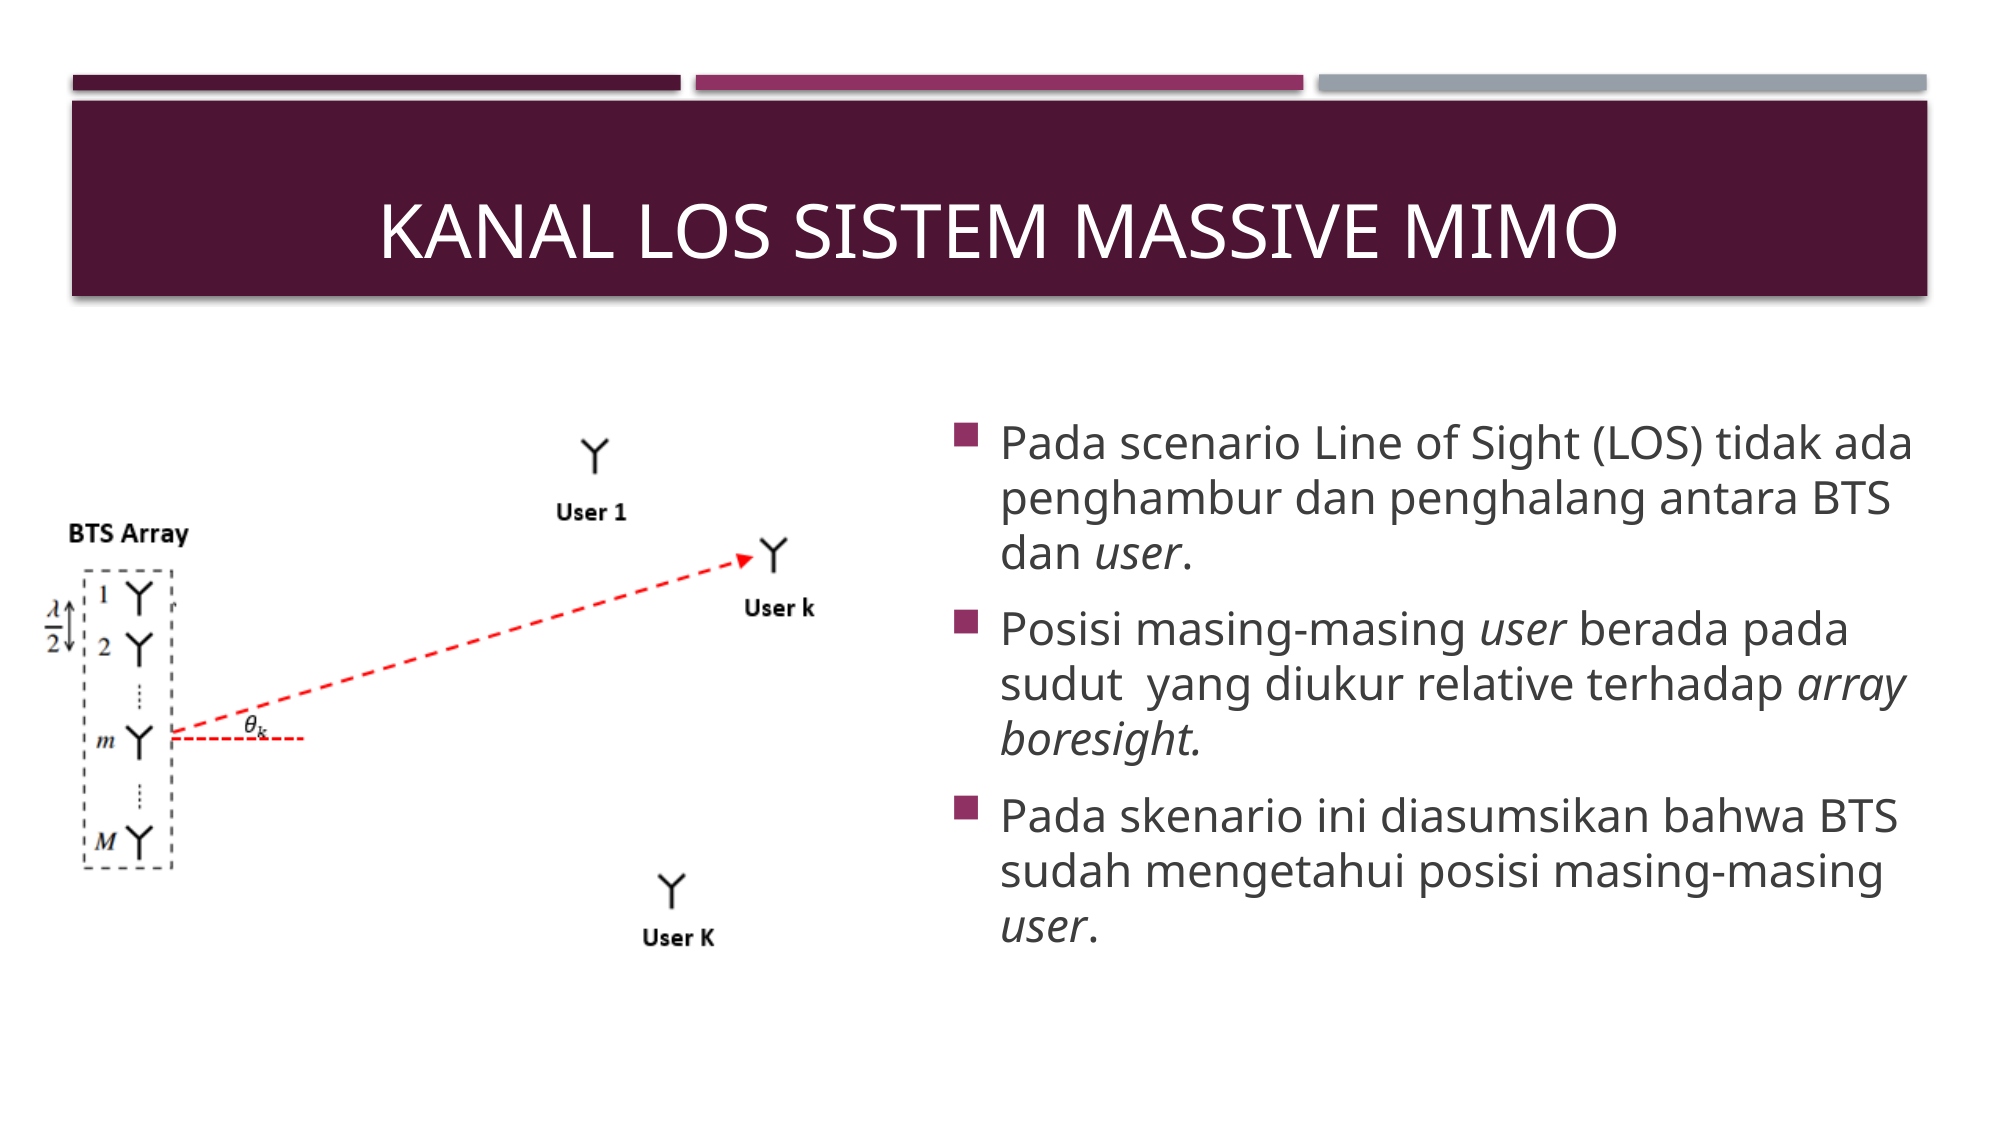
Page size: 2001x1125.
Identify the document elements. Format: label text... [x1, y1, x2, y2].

title Kanal los sistem massive mimo [95, 115, 1905, 282]
picture [37, 403, 825, 962]
